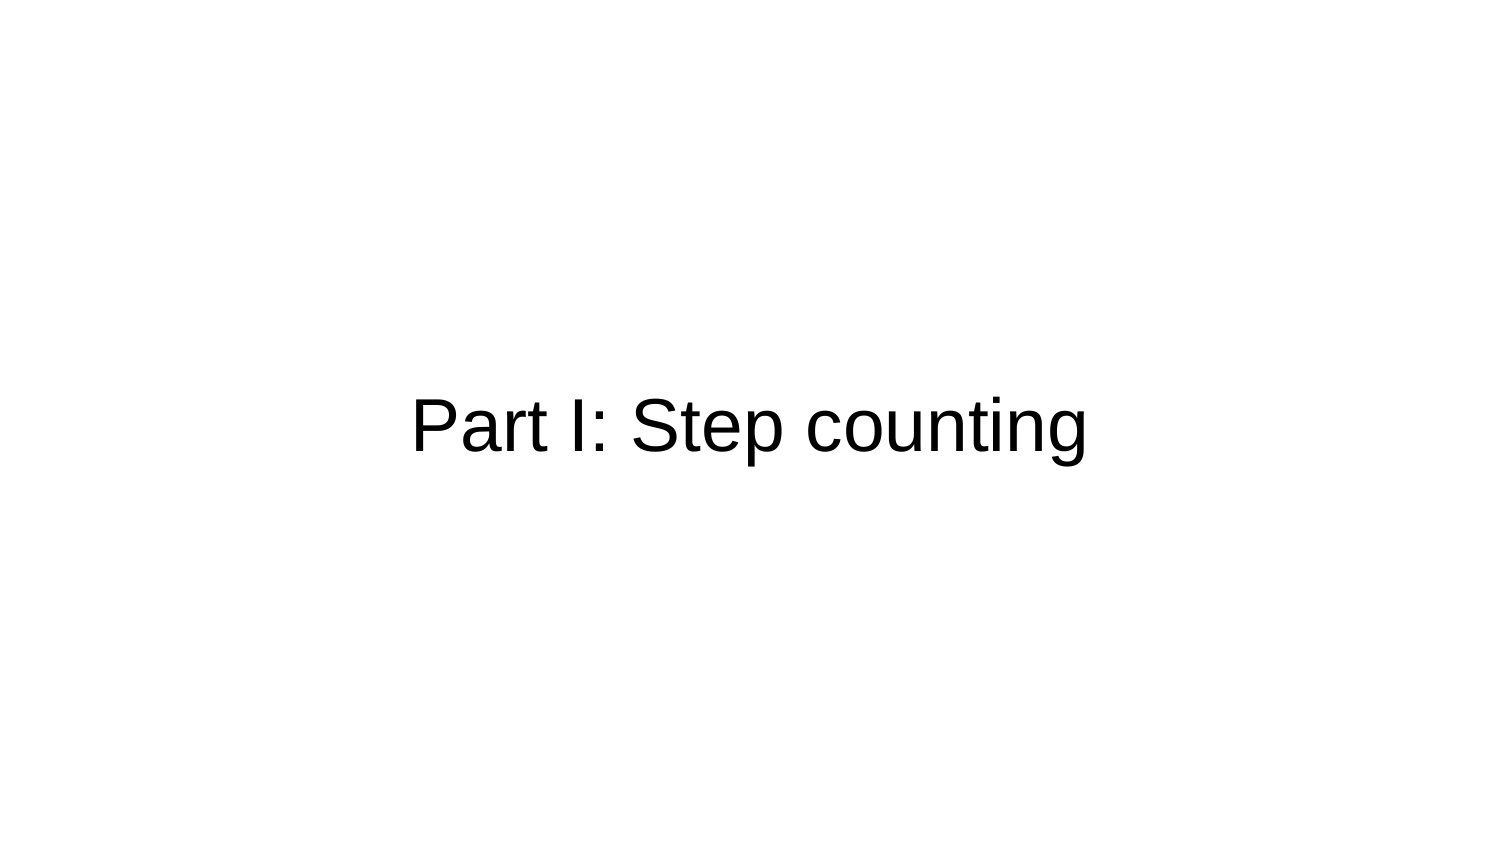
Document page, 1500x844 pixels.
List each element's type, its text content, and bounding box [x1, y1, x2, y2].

title Part I: Step counting [51, 352, 1449, 491]
